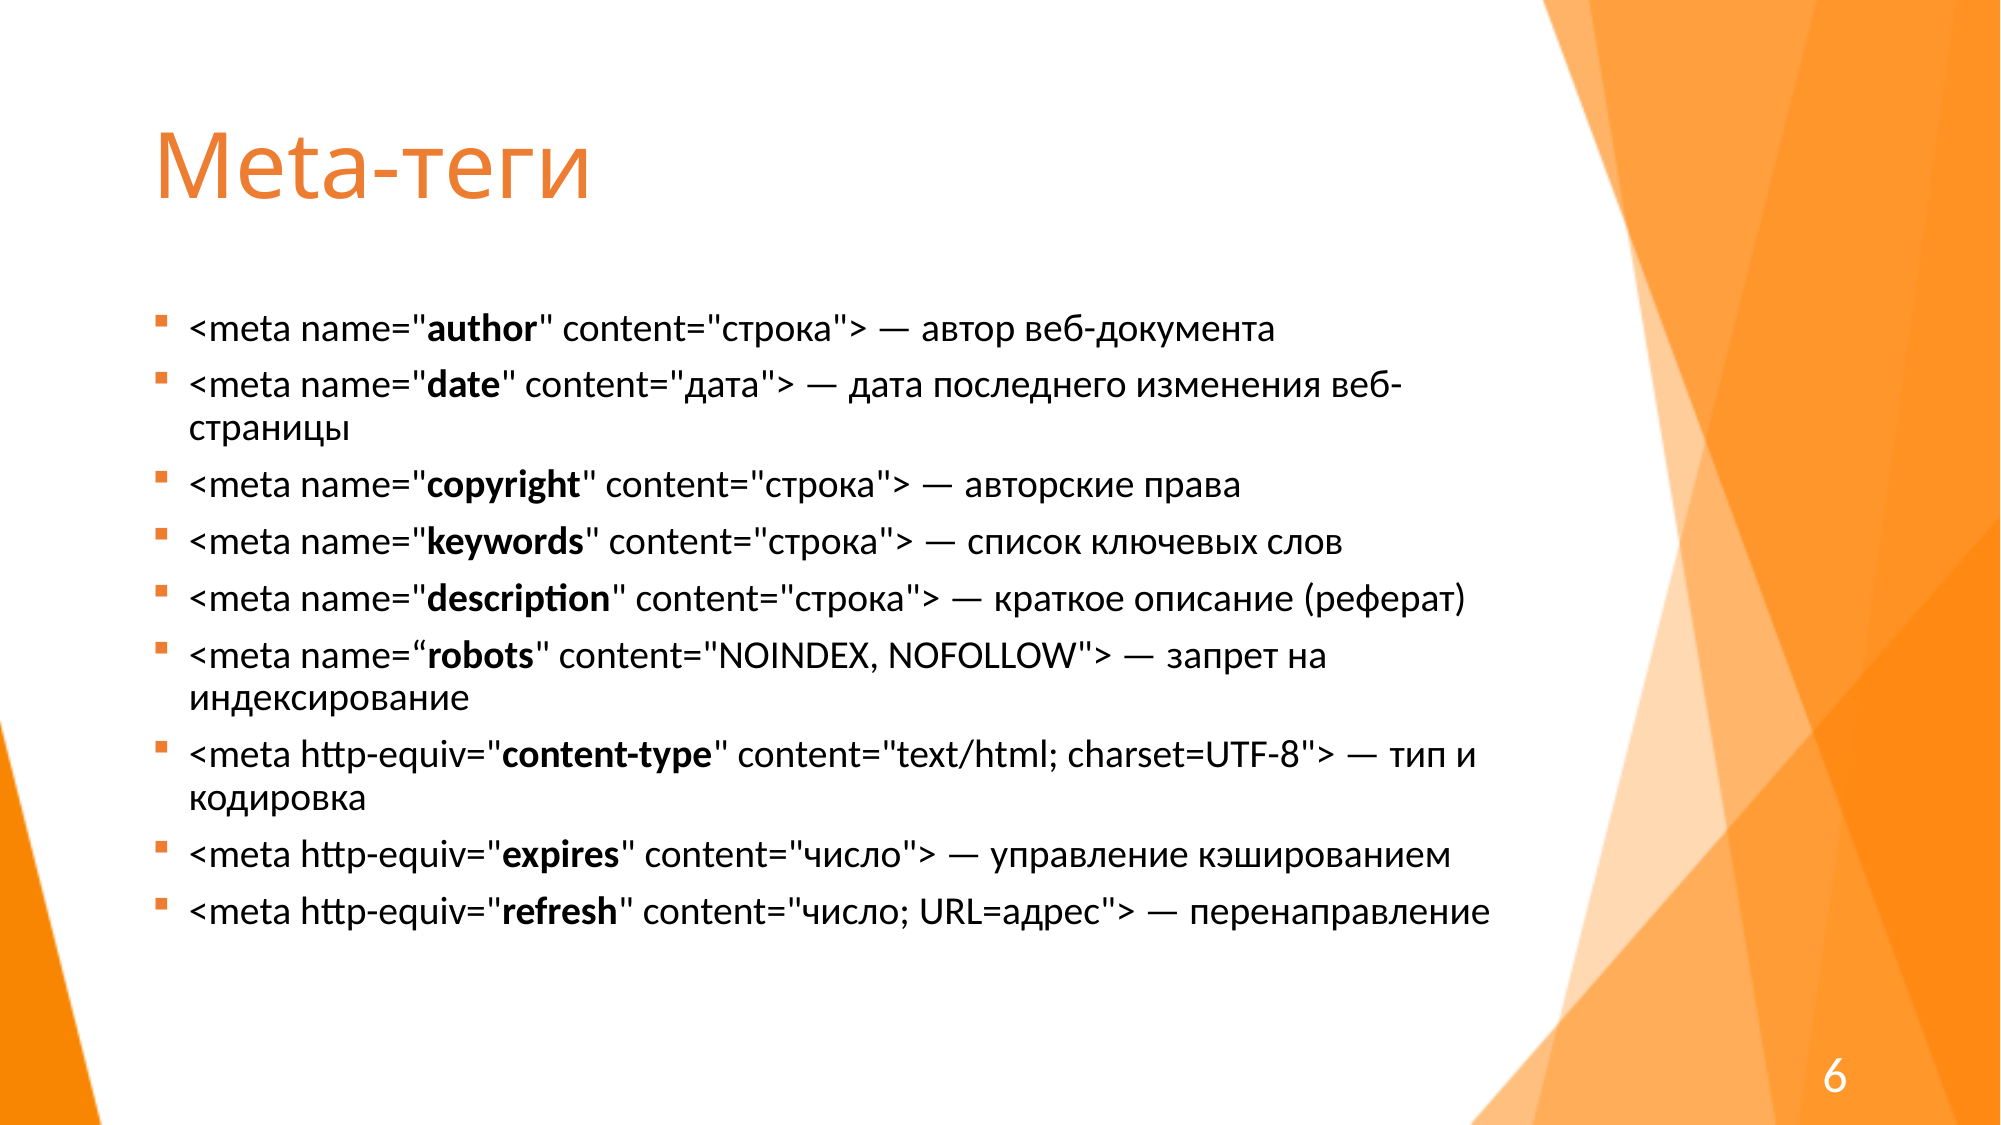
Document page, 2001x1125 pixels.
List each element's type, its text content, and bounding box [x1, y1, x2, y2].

list <meta name="author" content="строка"> — автор веб-документа <meta name="date" content="дата"> — дата последнего изменения веб-страницы <meta name="copyright" content="строка"> — авторские права <meta name="keywords" content="строка"> — список ключевых слов <meta name="description" content="строка"> — краткое описание (реферат) <meta name=“robots" content="NOINDEX, NOFOLLOW"> — запрет на индексирование <meta http-equiv="content-type" content="text/html; charset=UTF-8"> — тип и кодировка <meta http-equiv="expires" content="число"> — управление кэшированием <meta http-equiv="refresh" content="число; URL=адрес"> — перенаправление [137, 299, 1538, 1014]
title Meta-теги [137, 59, 1863, 278]
slide_number 6 [1412, 1042, 1863, 1103]
picture [0, 0, 2001, 1125]
